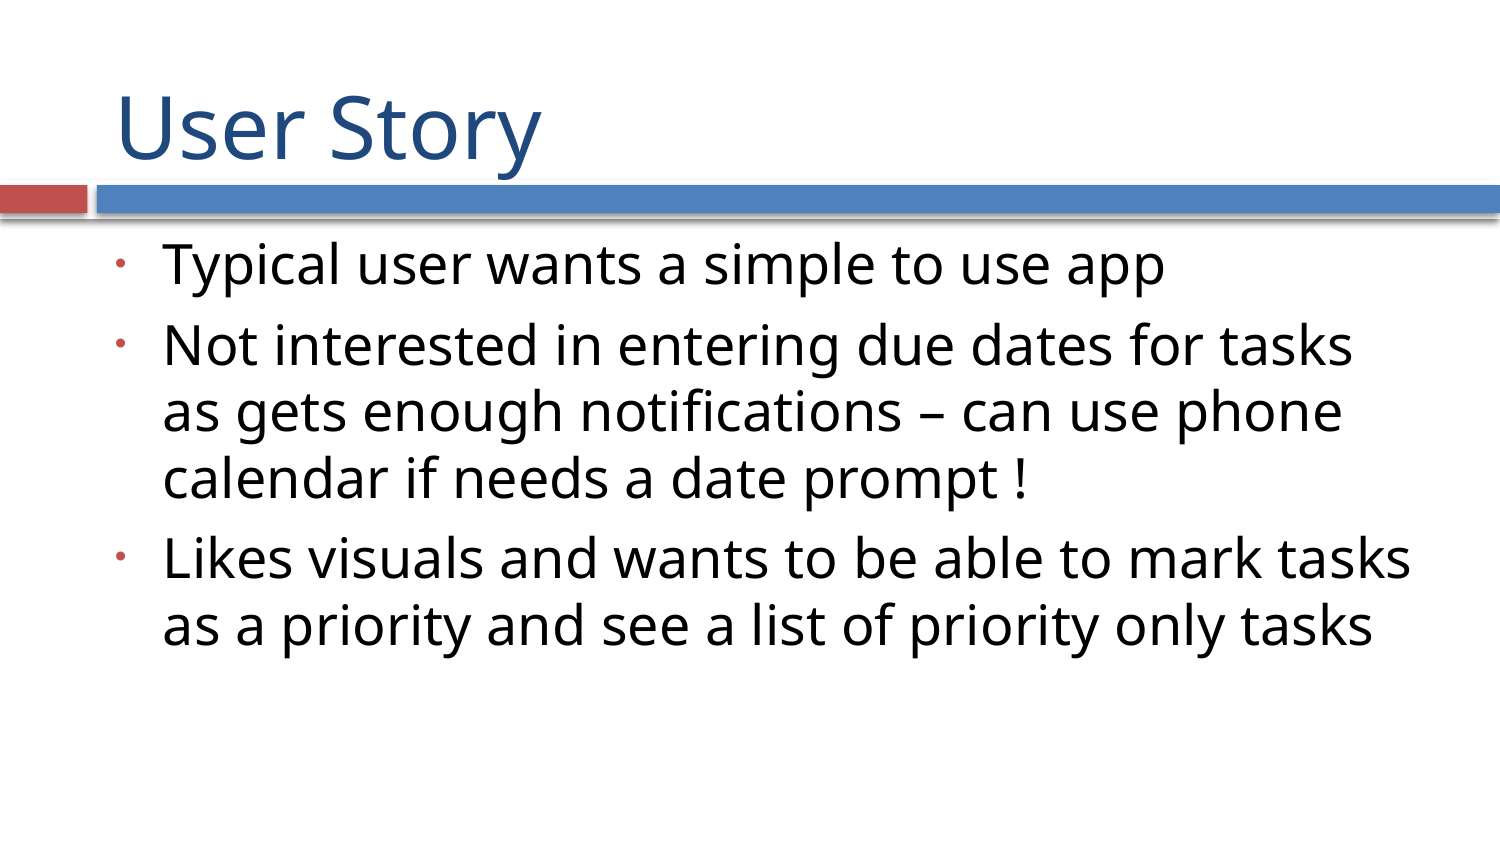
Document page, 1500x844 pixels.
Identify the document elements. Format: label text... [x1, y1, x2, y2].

title User Story [99, 19, 1438, 185]
list Typical user wants a simple to use app Not interested in entering due dates for tasks as gets enough notifications – can use phone calendar if needs a date prompt ! Likes visuals and wants to be able to mark tasks as a priority and see a list of priority only tasks [99, 221, 1438, 735]
